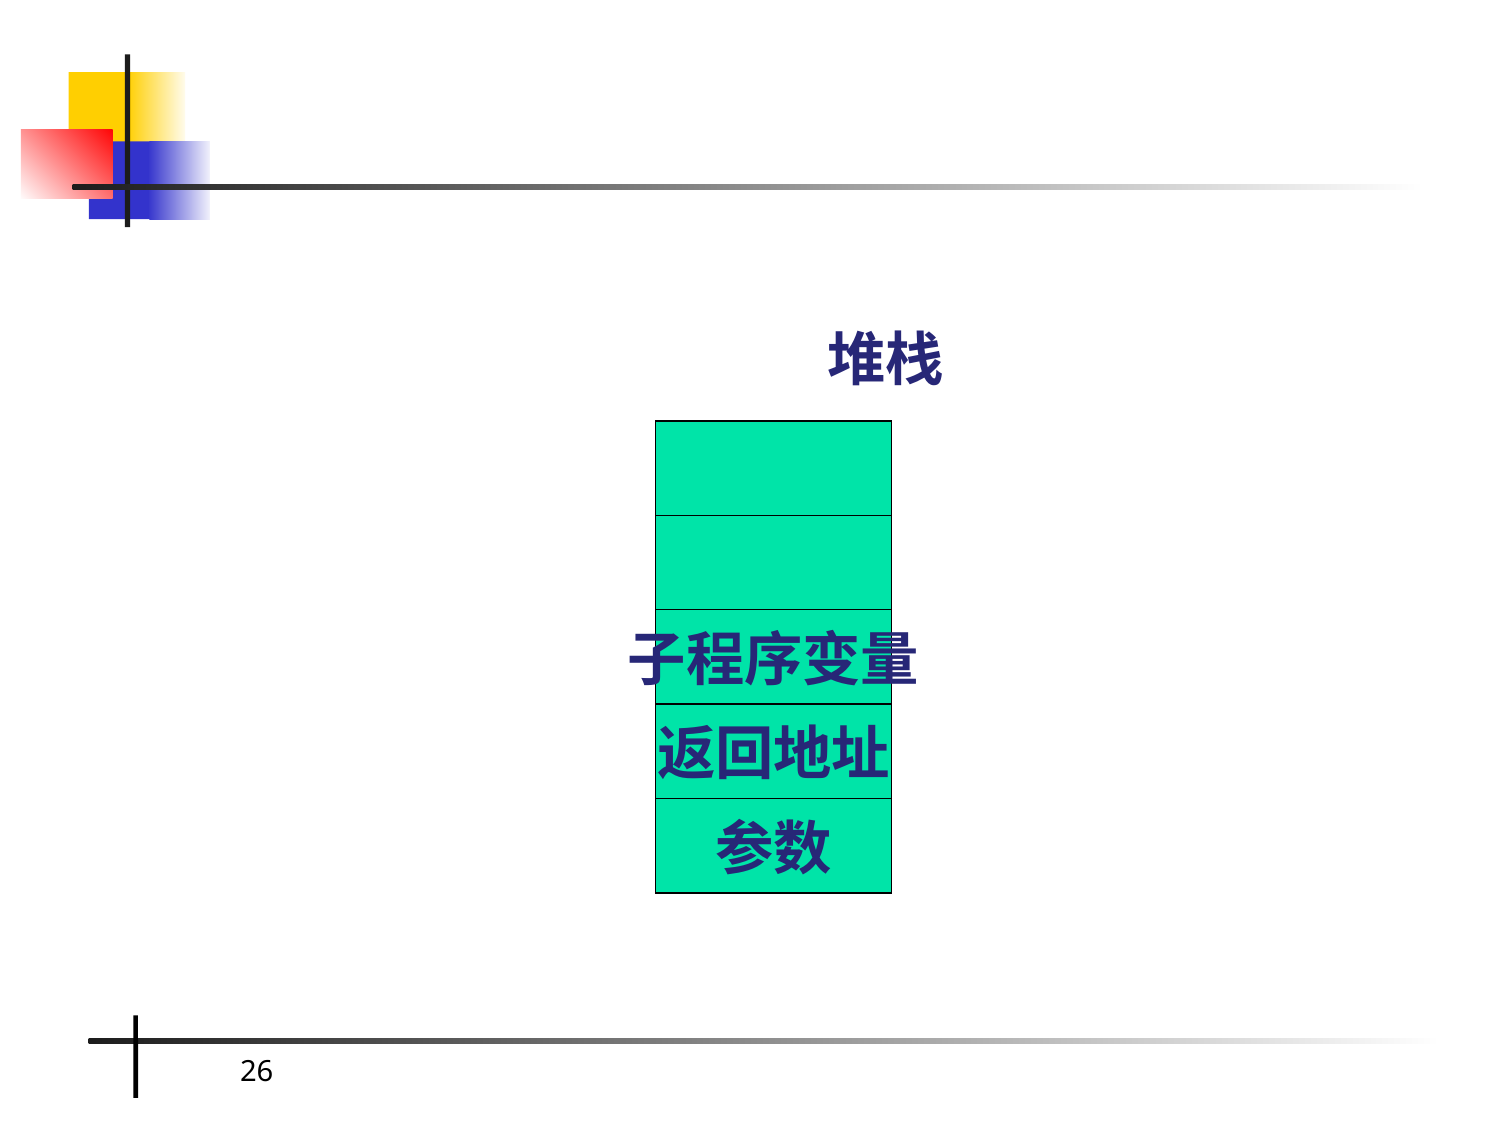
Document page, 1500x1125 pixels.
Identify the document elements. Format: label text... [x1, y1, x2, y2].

text_box [655, 515, 892, 609]
text_box 返回地址 [655, 704, 892, 798]
text_box 子程序变量 [655, 609, 892, 704]
text_box [655, 420, 892, 515]
text_box 堆栈 [702, 314, 1069, 400]
text_box 参数 [655, 798, 892, 894]
slide_number 26 [224, 1024, 538, 1101]
